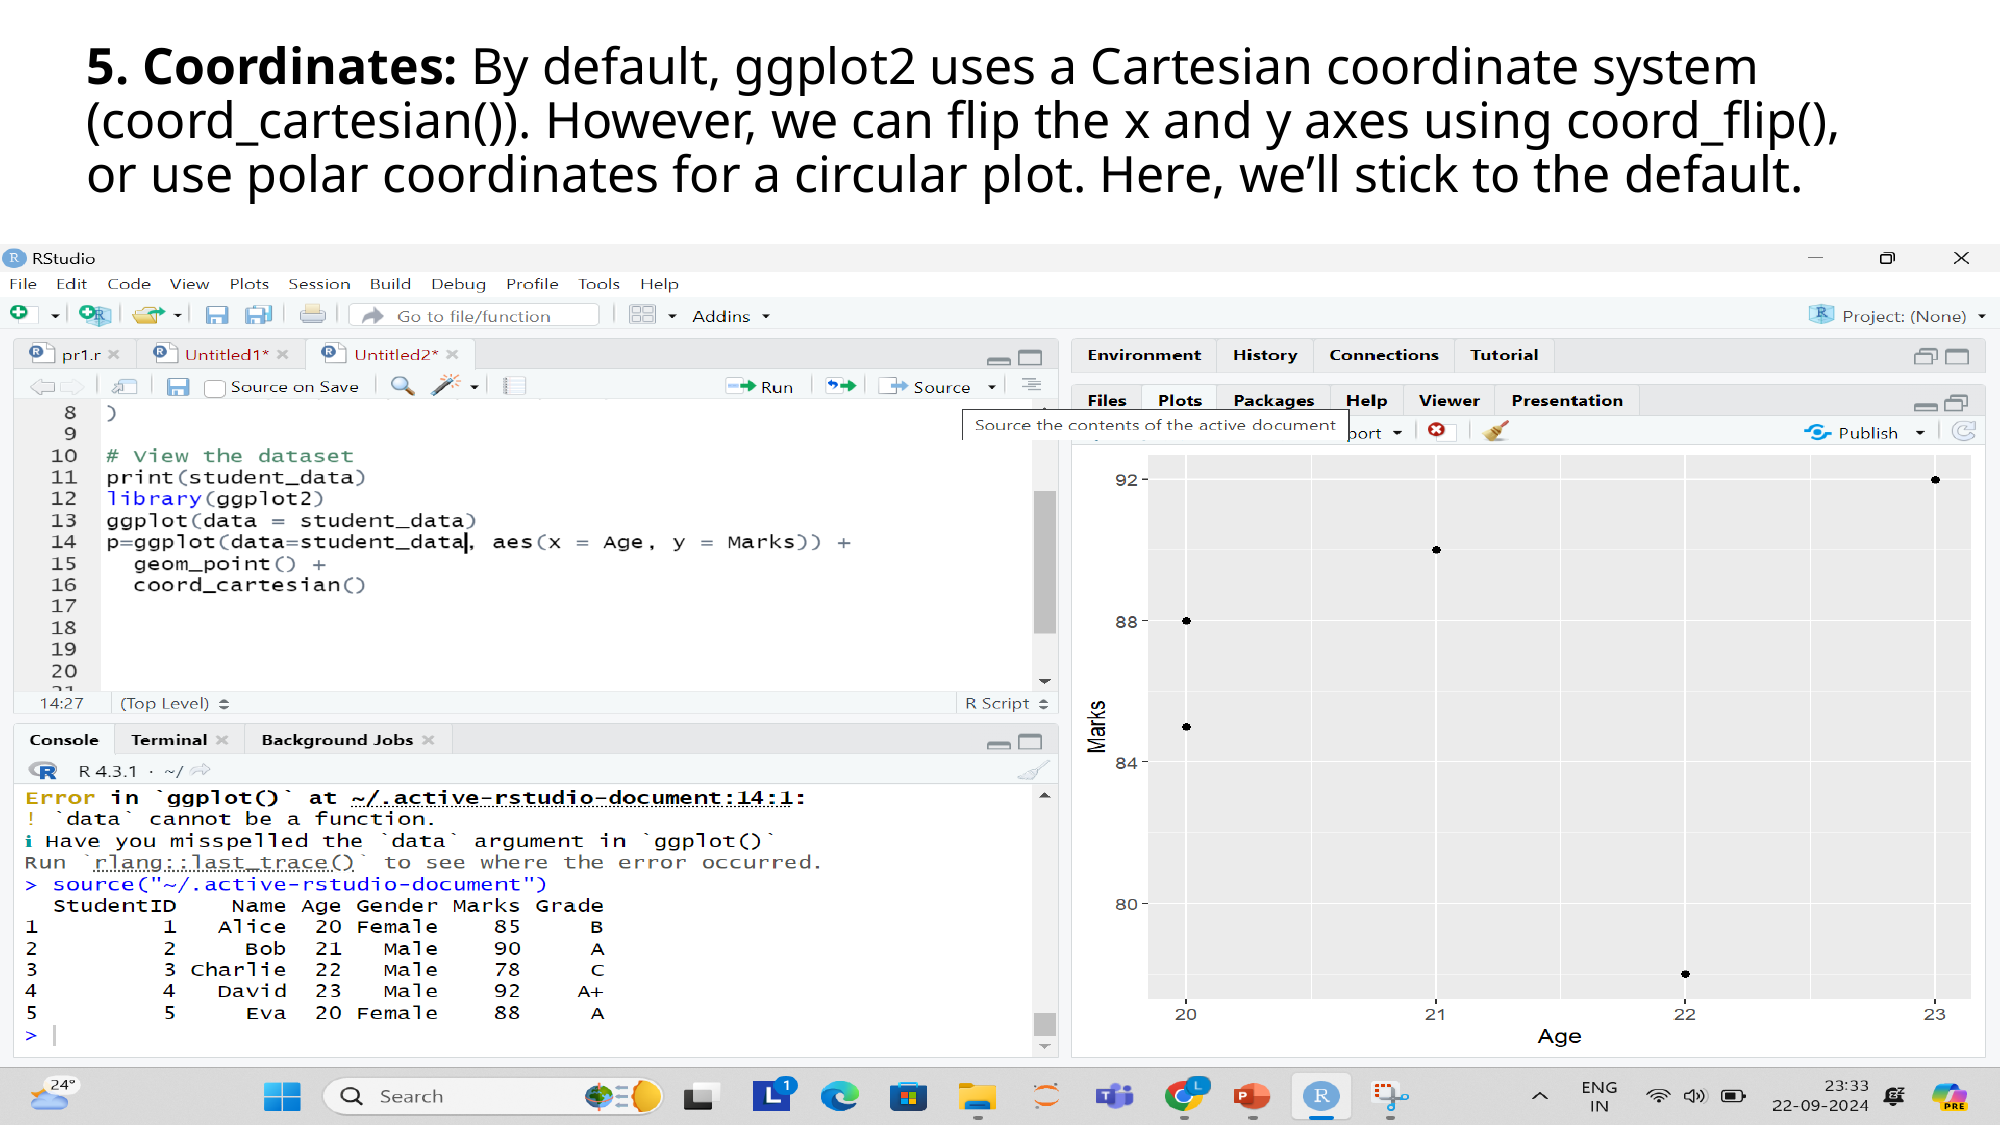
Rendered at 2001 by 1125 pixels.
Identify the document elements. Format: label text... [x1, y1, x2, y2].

title 5. Coordinates: By default, ggplot2 uses a Cartesian coordinate system (coord_cartesian()). However, we can flip the x and y axes using coord_flip(), or use polar coordinates for a circular plot. Here, we’ll stick to the default. [71, 59, 1912, 244]
picture [0, 244, 2000, 1125]
